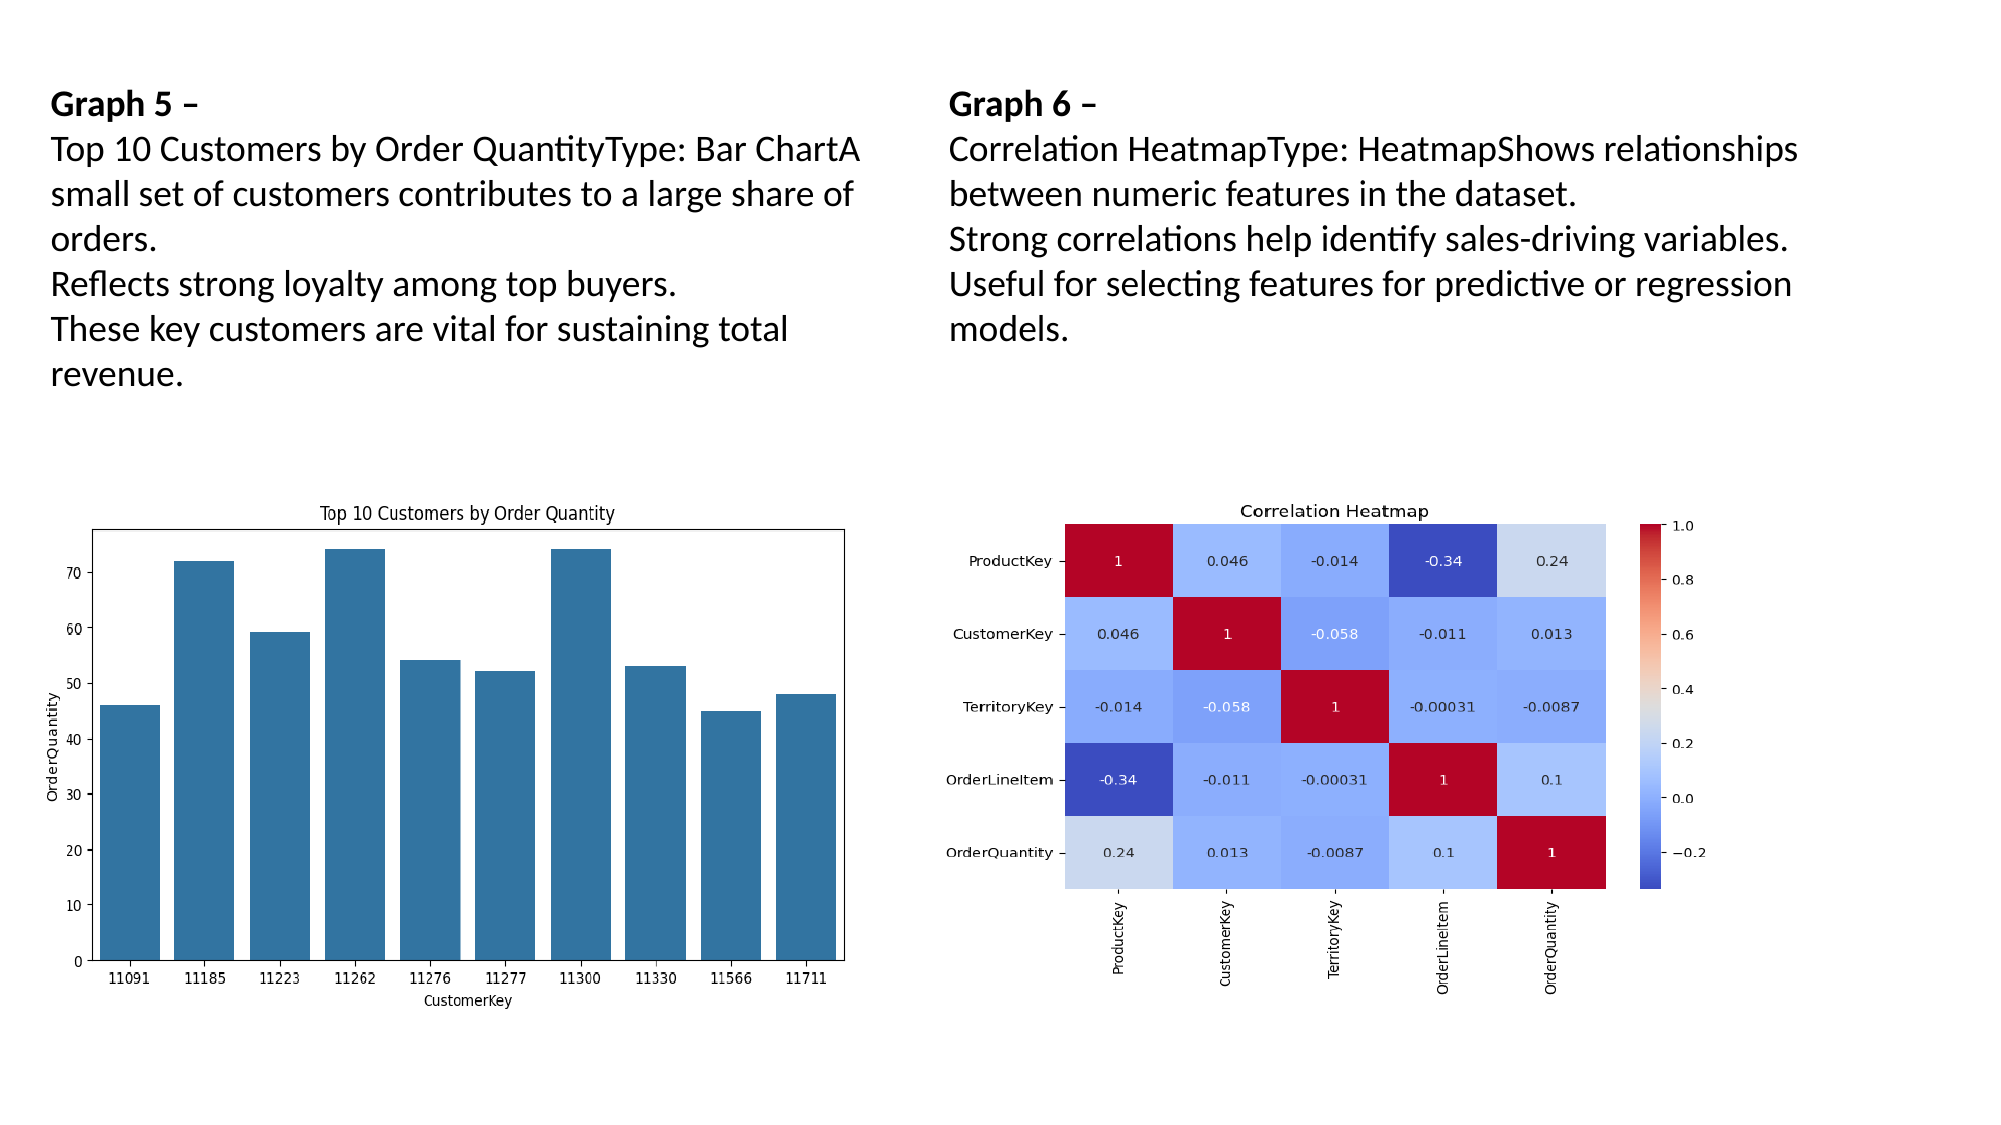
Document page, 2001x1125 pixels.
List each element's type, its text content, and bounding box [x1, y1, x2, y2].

picture [934, 494, 1719, 1003]
text_box Graph 5 – Top 10 Customers by Order QuantityType: Bar ChartA small set of customers contributes to a large share of orders. Reflects strong loyalty among top buyers. These key customers are vital for sustaining total revenue. [35, 71, 914, 401]
picture [35, 494, 852, 1020]
text_box Graph 6 – Correlation HeatmapType: HeatmapShows relationships between numeric features in the dataset. Strong correlations help identify sales-driving variables. Useful for selecting features for predictive or regression models. [934, 71, 1934, 356]
